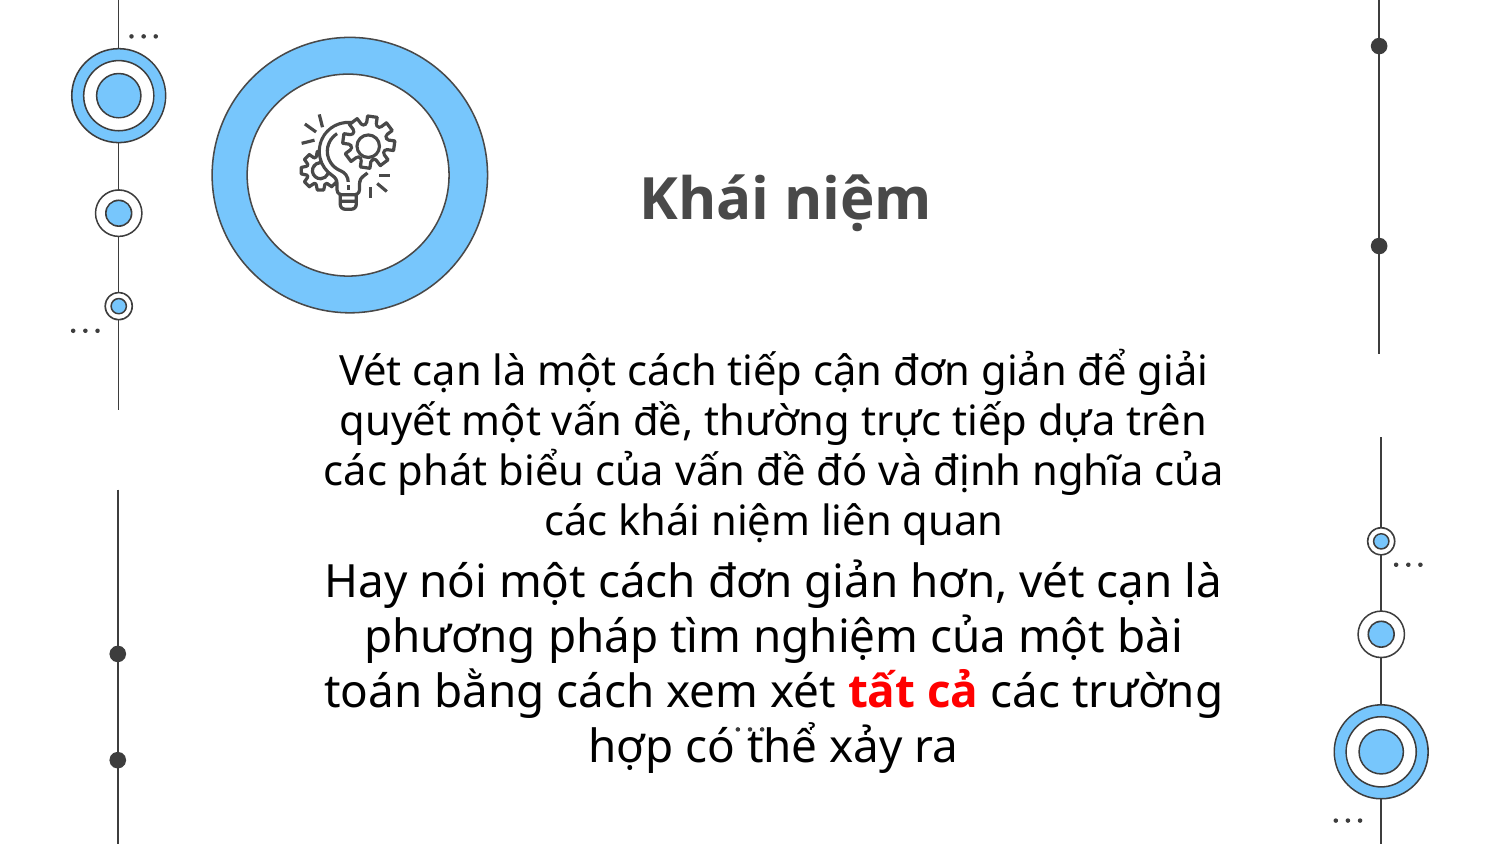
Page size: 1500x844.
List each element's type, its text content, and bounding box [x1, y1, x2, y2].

title Khái niệm [492, 146, 1181, 241]
text_box Hay nói một cách đơn giản hơn, vét cạn là phương pháp tìm nghiệm của một bài toán bằng cách xem xét tất cả các trường hợp có thể xảy ra [302, 544, 1246, 835]
subtitle Vét cạn là một cách tiếp cận đơn giản để giải quyết một vấn đề, thường trực tiếp dựa trên các phát biểu của vấn đề đó và định nghĩa của các khái niệm liên quan [302, 329, 1246, 544]
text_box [211, 37, 488, 314]
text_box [299, 113, 397, 212]
